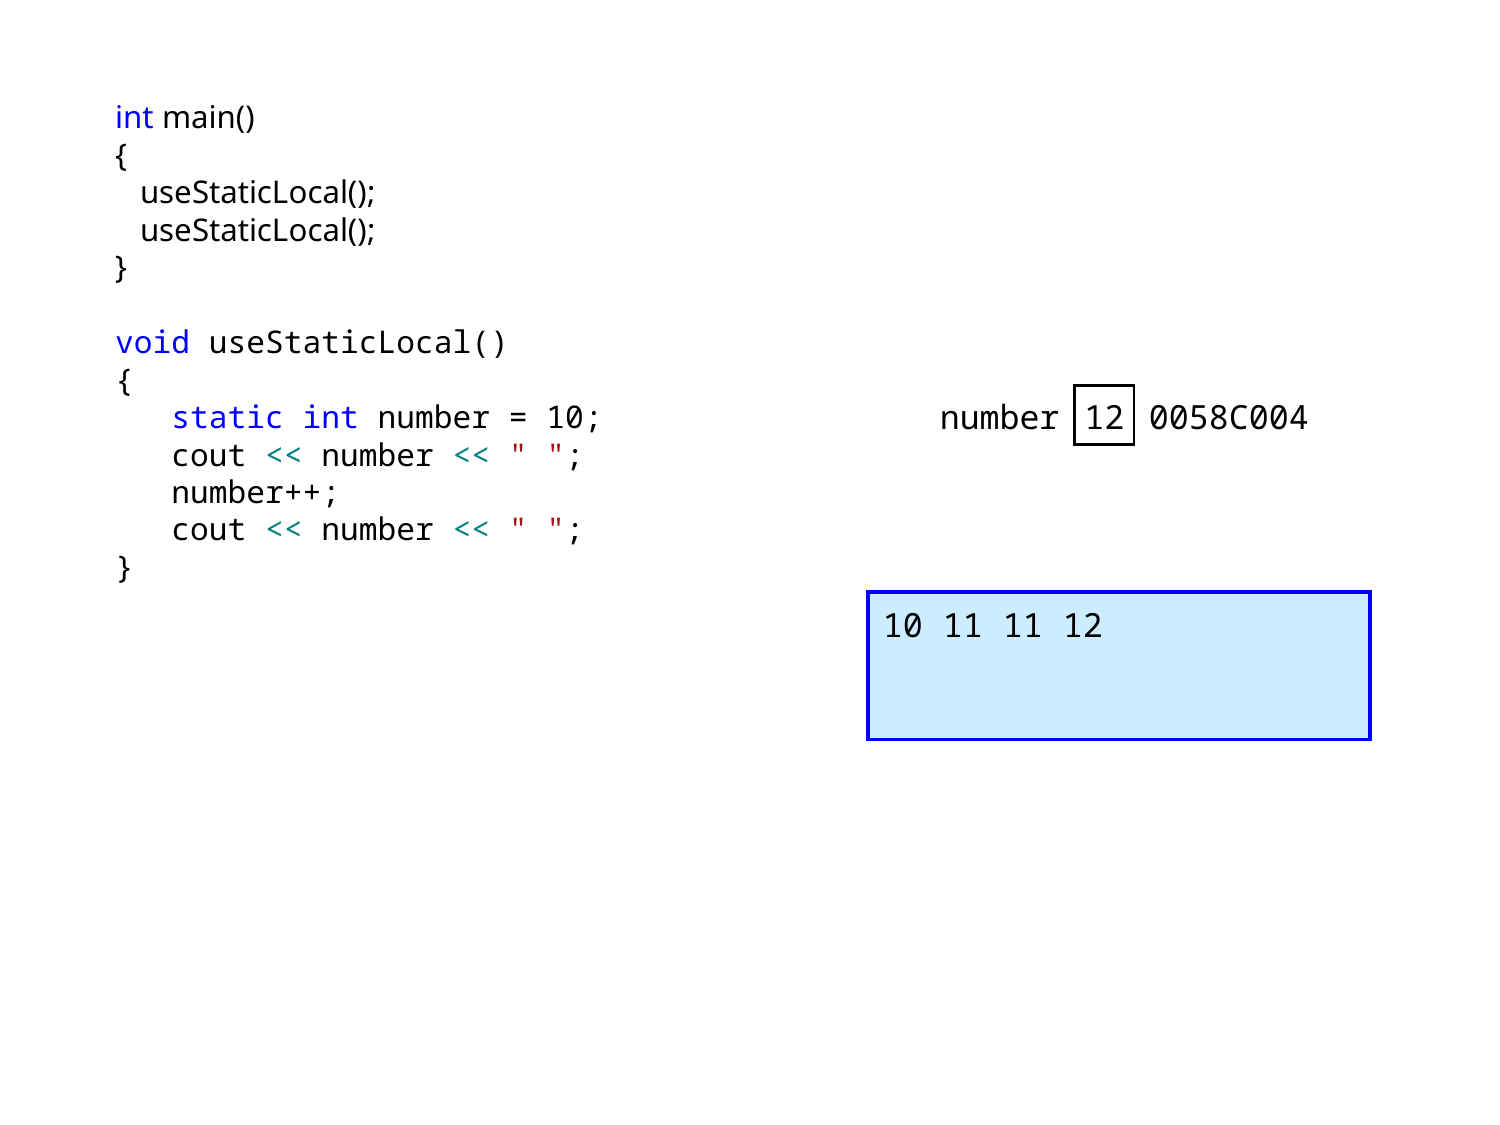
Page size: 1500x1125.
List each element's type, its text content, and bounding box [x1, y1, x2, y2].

table_header 0058C004 [1135, 385, 1341, 444]
text_box 10 11 11 12 [868, 591, 1370, 740]
table_header number [898, 385, 1073, 444]
table_header 12 [1076, 387, 1133, 443]
list int main() { useStaticLocal(); useStaticLocal(); } void useStaticLocal() { static int number = 10; cout << number << " "; number++; cout << number << " "; } [100, 89, 633, 1036]
